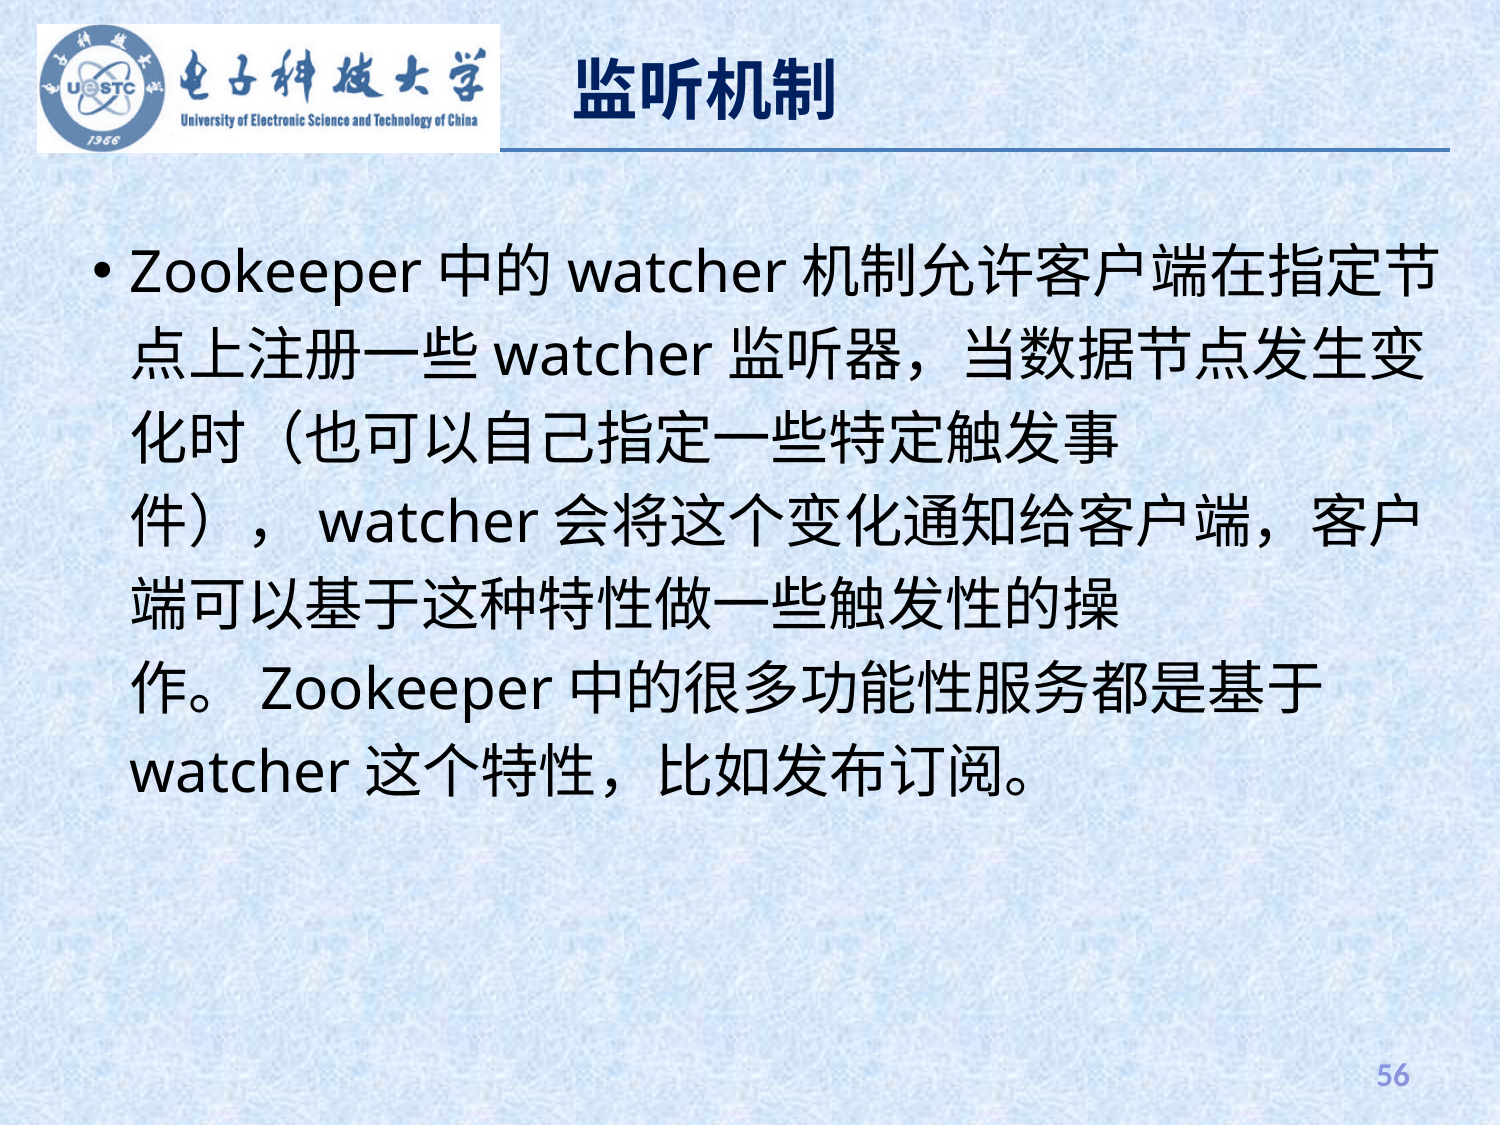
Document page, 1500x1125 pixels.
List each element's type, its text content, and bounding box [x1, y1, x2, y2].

picture [0, 0, 1500, 1125]
slide_number 56 [1074, 1042, 1425, 1103]
text_box Zookeeper中的watcher机制允许客户端在指定节点上注册一些watcher监听器，当数据节点发生变化时（也可以自己指定一些特定触发事件），watcher会将这个变化通知给客户端，客户端可以基于这种特性做一些触发性的操作。Zookeeper中的很多功能性服务都是基于watcher这个特性，比如发布订阅。 [77, 213, 1473, 962]
text_box [52, 188, 1448, 937]
text_box 监听机制 [556, 40, 1375, 136]
